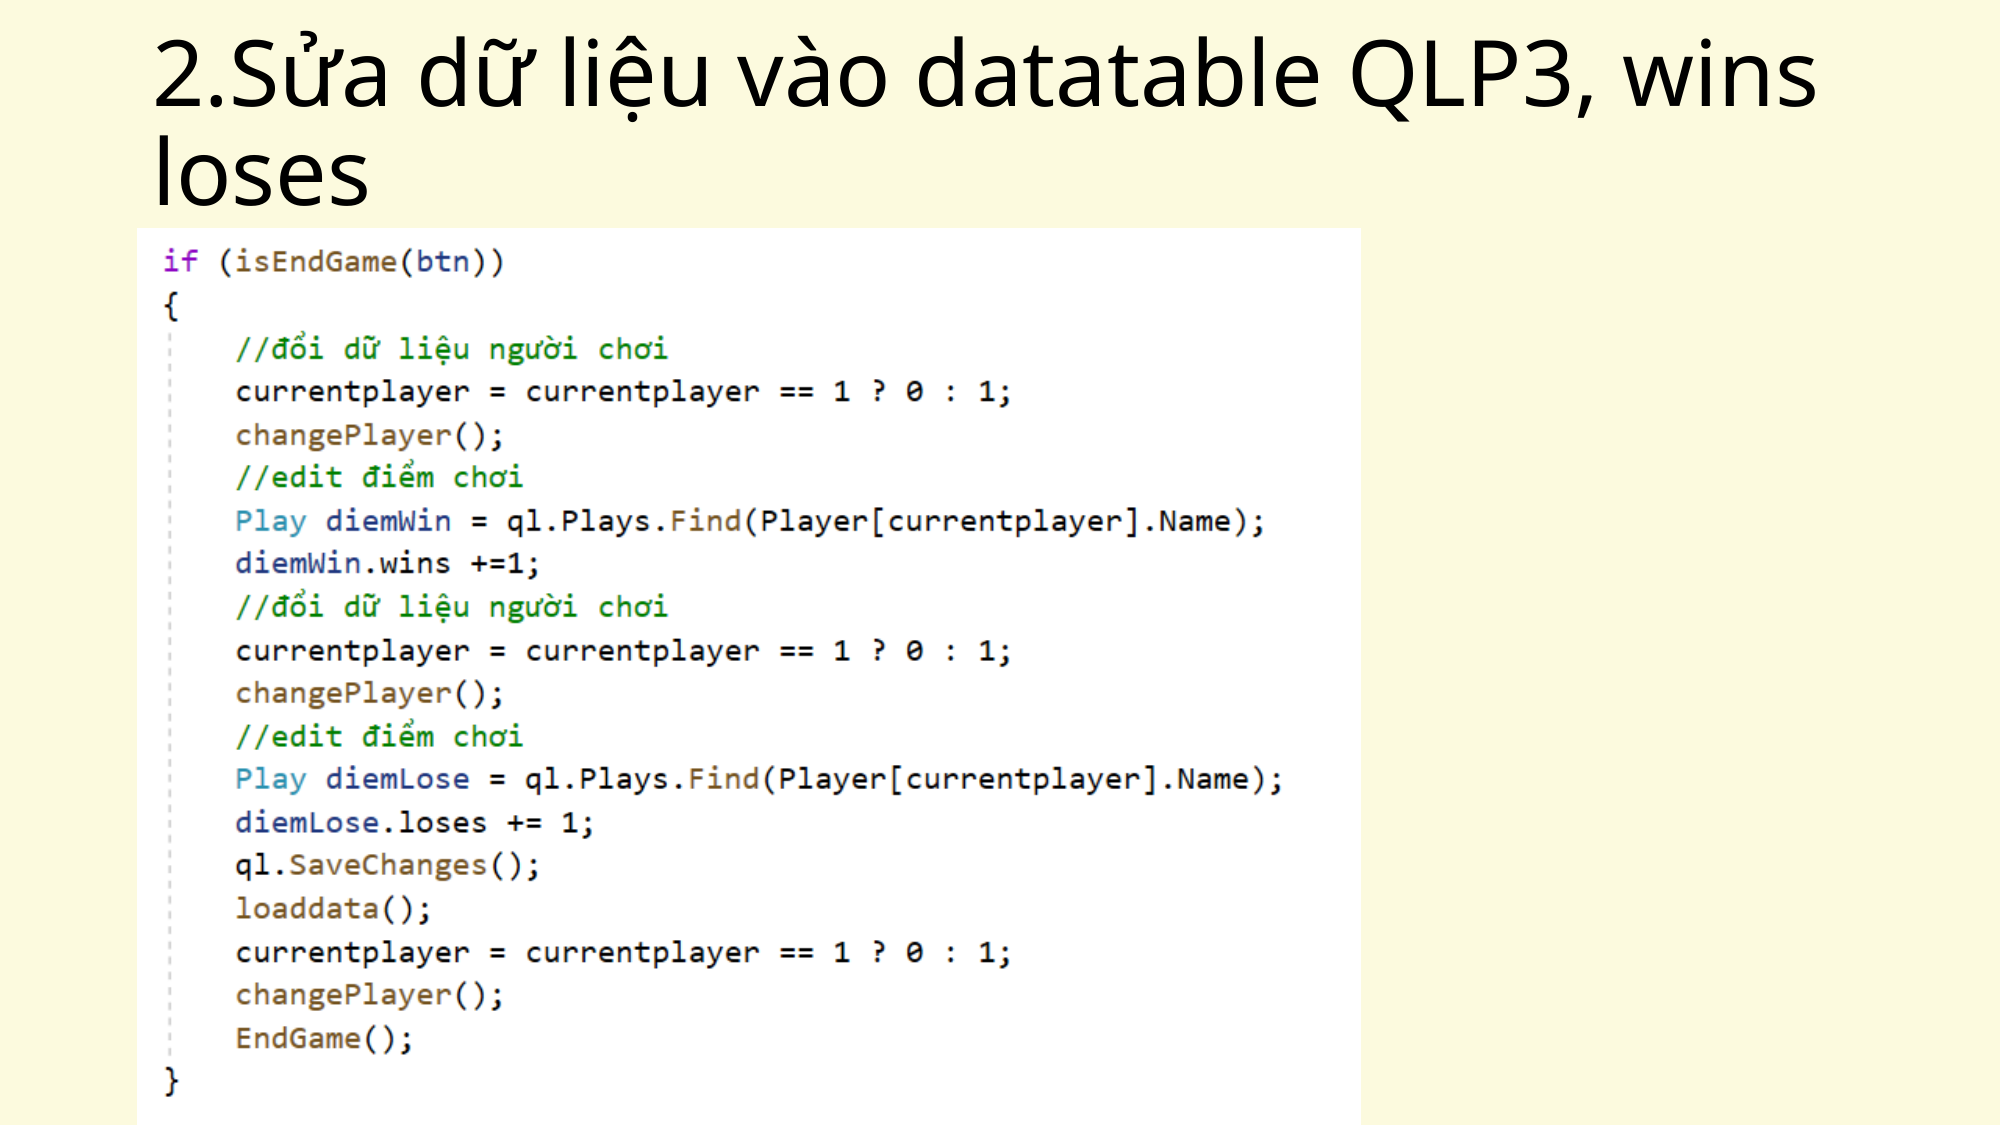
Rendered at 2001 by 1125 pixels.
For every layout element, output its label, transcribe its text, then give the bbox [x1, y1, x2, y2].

title 2.Sửa dữ liệu vào datatable QLP3, wins loses [137, 17, 1863, 236]
picture [137, 228, 1361, 1125]
